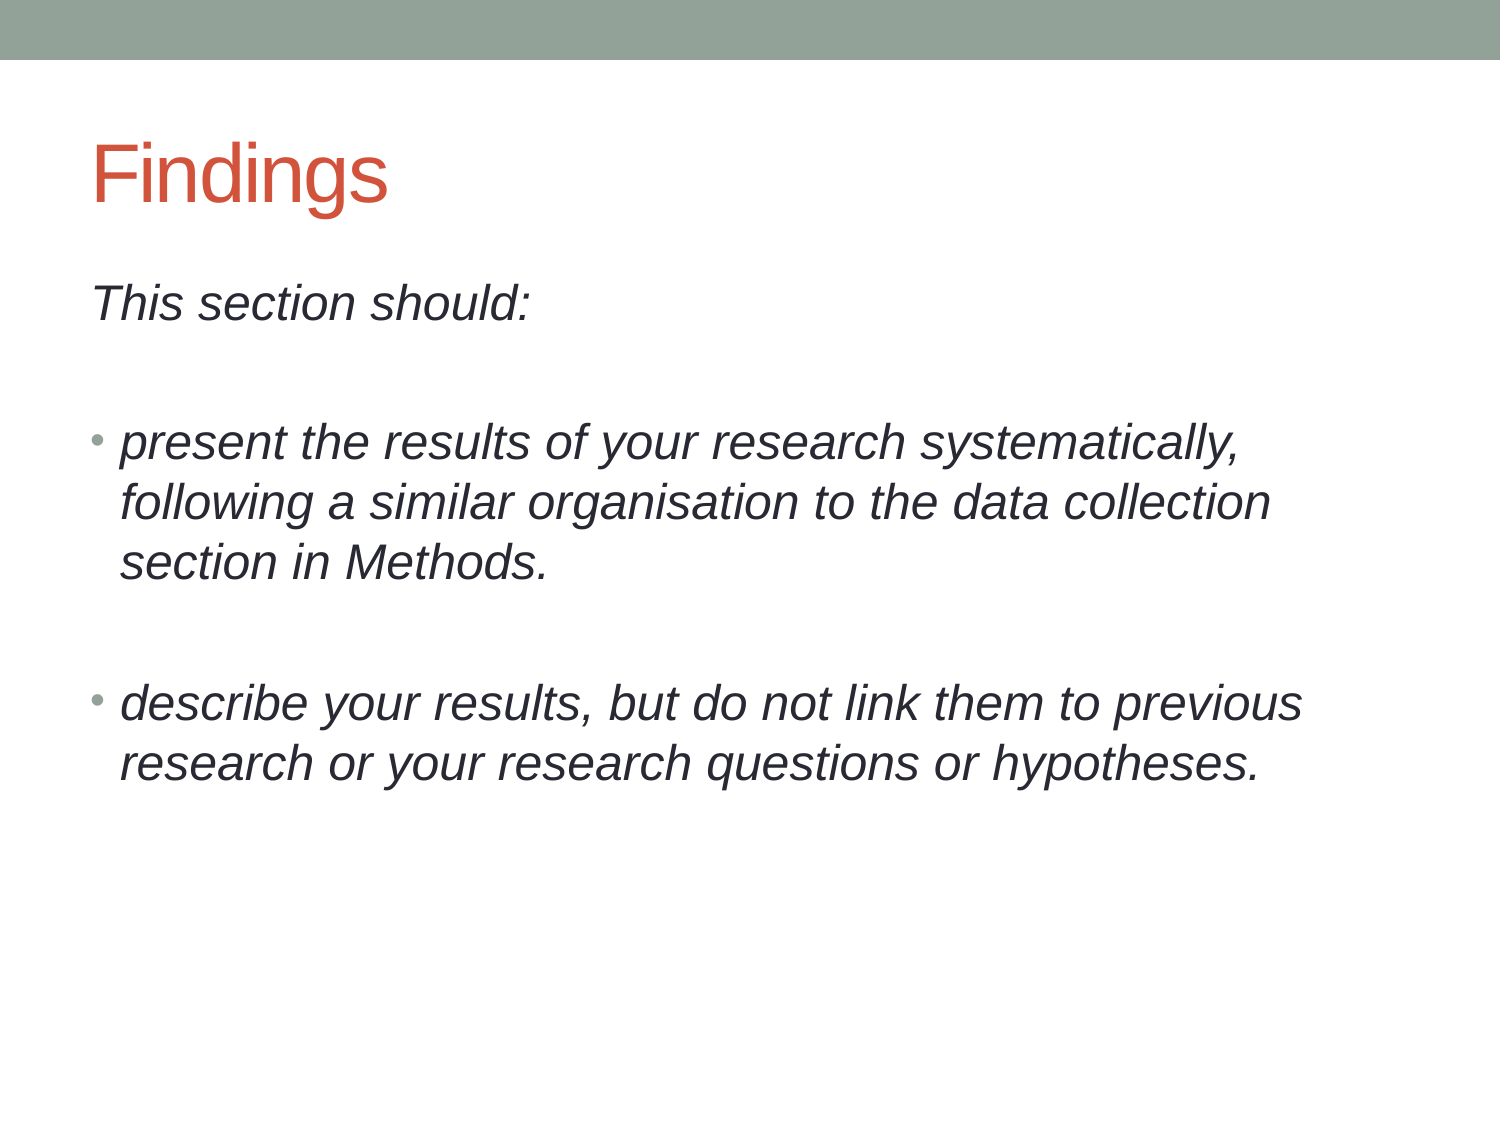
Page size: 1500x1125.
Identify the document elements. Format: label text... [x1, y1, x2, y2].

list This section should: present the results of your research systematically, following a similar organisation to the data collection section in Methods. describe your results, but do not link them to previous research or your research questions or hypotheses. [75, 262, 1425, 1063]
title Findings [75, 87, 1425, 250]
